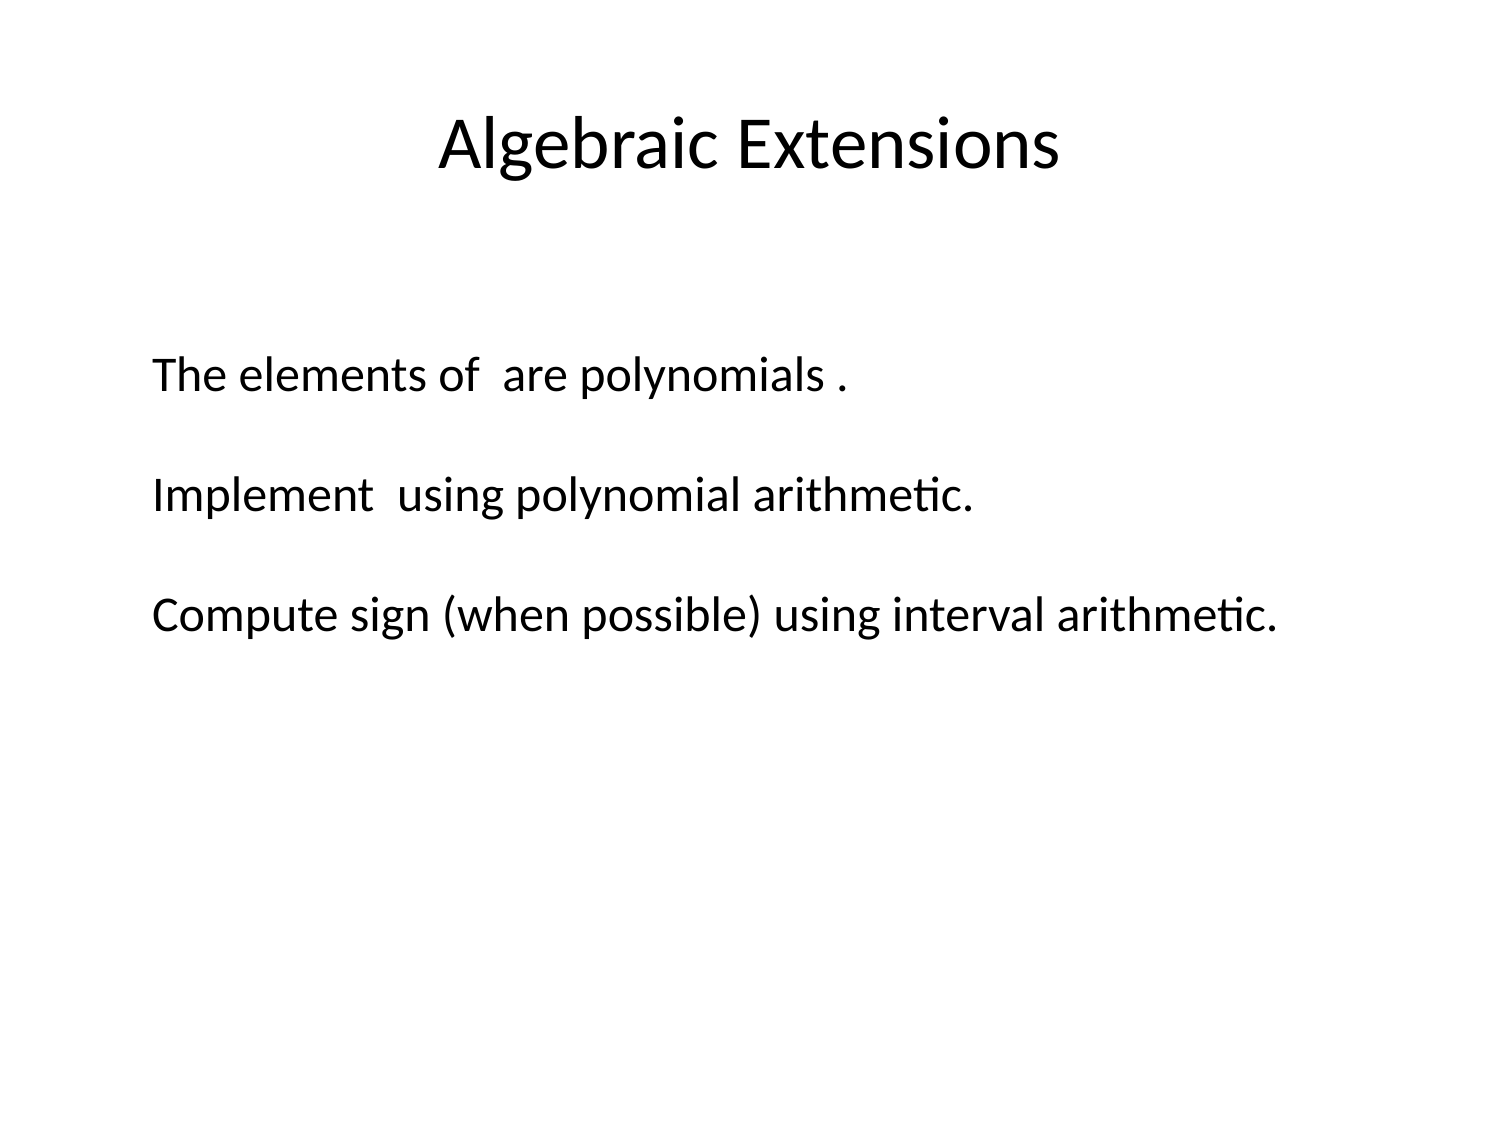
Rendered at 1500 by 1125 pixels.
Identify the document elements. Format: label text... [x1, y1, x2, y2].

title Algebraic Extensions [75, 45, 1425, 233]
